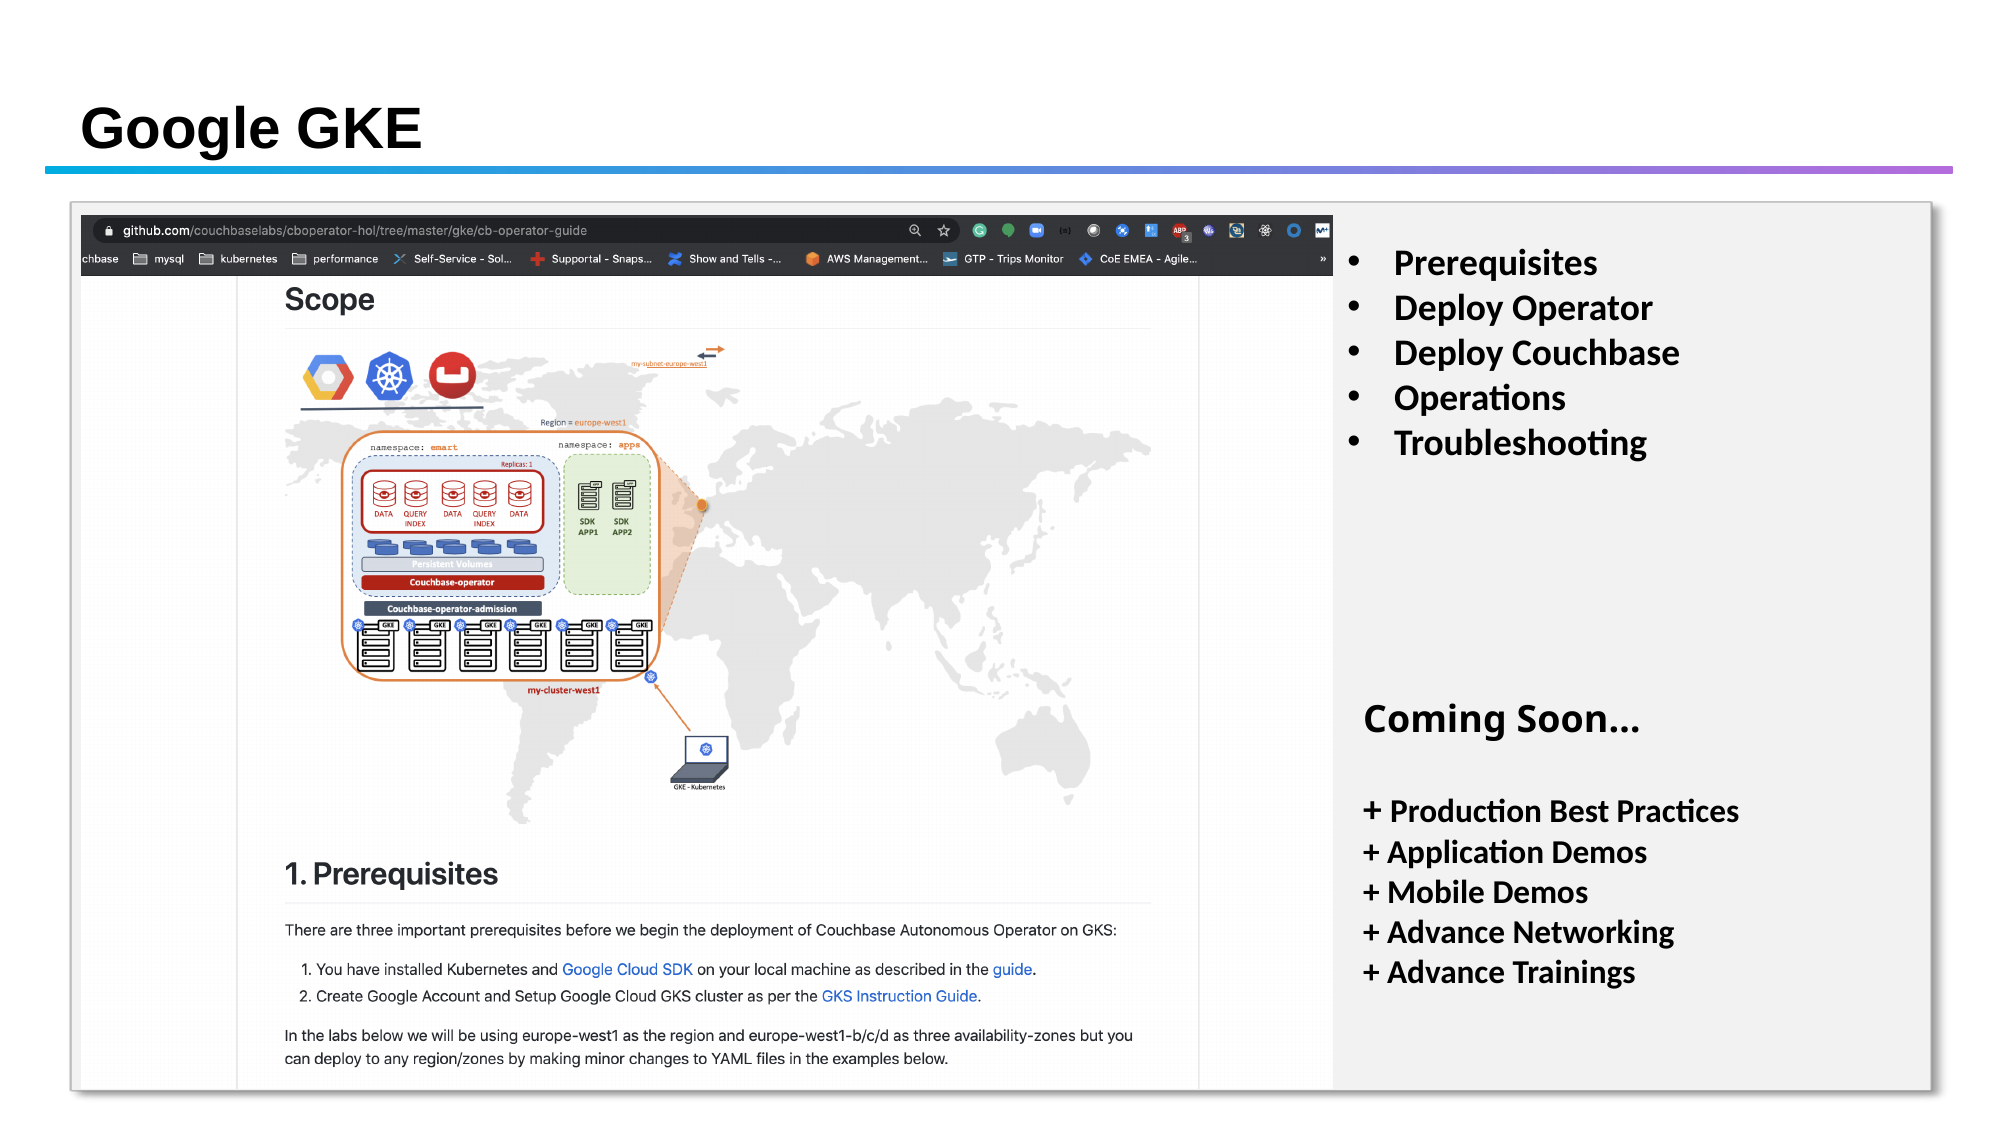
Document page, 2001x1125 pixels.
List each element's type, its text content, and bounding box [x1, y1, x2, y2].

title Google GKE [65, 84, 1875, 175]
picture [65, 198, 1958, 1107]
